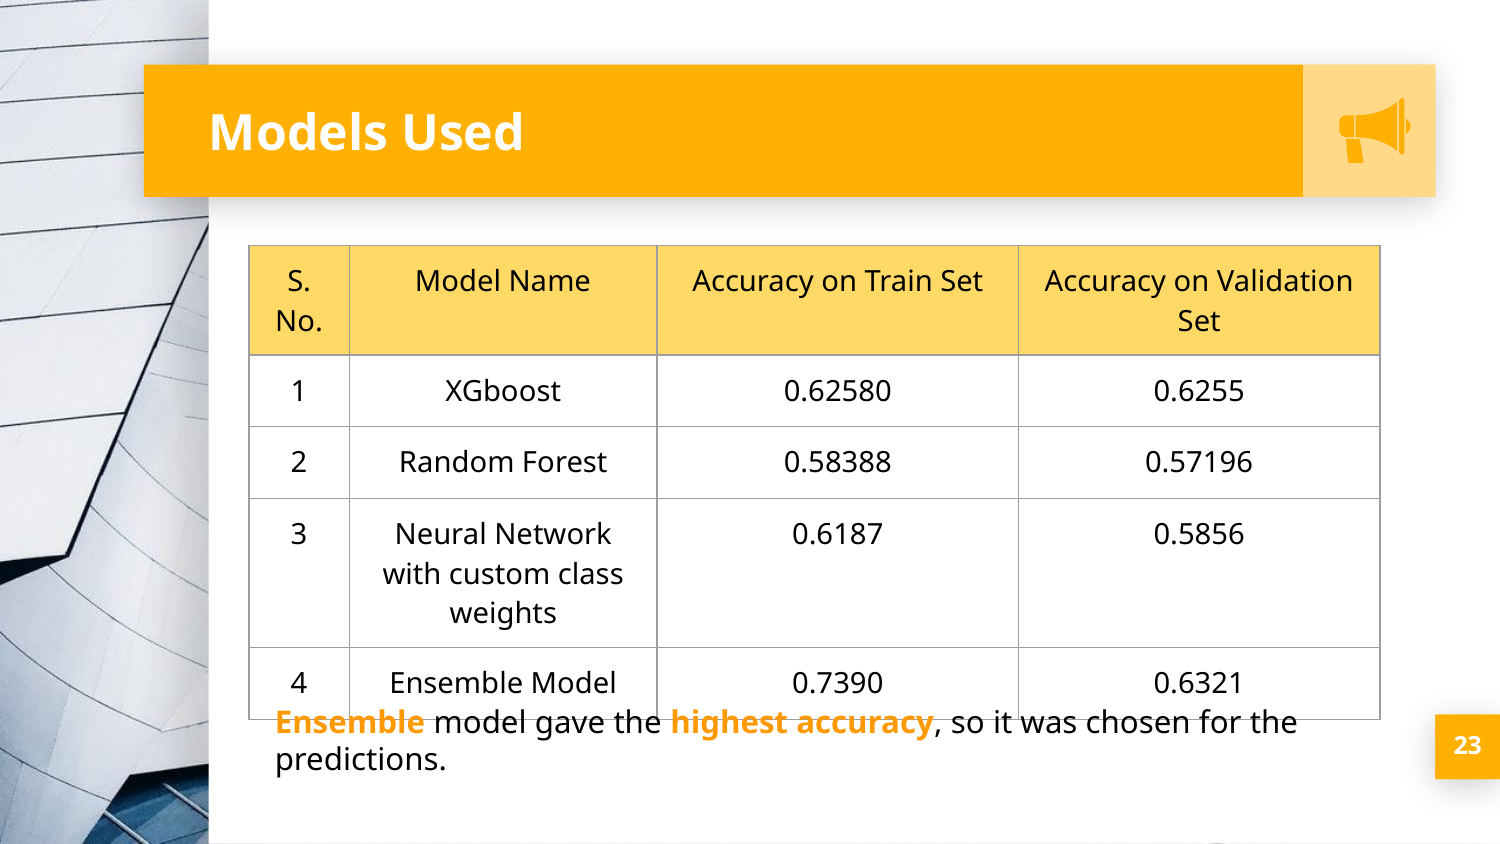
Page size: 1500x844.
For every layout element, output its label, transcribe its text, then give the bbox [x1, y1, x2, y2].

title Models Used [193, 64, 1300, 197]
table_cell 4 [250, 648, 349, 719]
table_cell 0.5856 [1019, 499, 1379, 647]
table_cell 3 [250, 499, 349, 647]
table_header Accuracy on Validation Set [1019, 246, 1379, 354]
table_cell 1 [250, 356, 349, 426]
table_cell 2 [250, 427, 349, 498]
table_cell 0.6187 [658, 499, 1018, 647]
text_box Ensemble model gave the highest accuracy, so it was chosen for the predictions. [259, 686, 1391, 792]
table_cell Random Forest [350, 427, 656, 498]
table_cell 0.58388 [658, 427, 1018, 498]
table_cell 0.7390 [658, 648, 1018, 686]
table_cell 0.6321 [1019, 648, 1379, 686]
table_cell 0.6255 [1019, 356, 1379, 426]
table_cell Neural Network with custom class weights [350, 499, 656, 647]
table_header Model Name [350, 246, 656, 354]
table_cell Ensemble Model [350, 648, 656, 686]
table_cell 0.57196 [1019, 427, 1379, 498]
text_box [1339, 97, 1411, 164]
slide_number ‹#› [1435, 714, 1500, 780]
table_header S. No. [250, 246, 349, 354]
table_cell XGboost [350, 356, 656, 426]
table_cell 0.62580 [658, 356, 1018, 426]
picture [0, 0, 208, 844]
table_header Accuracy on Train Set [658, 246, 1018, 354]
